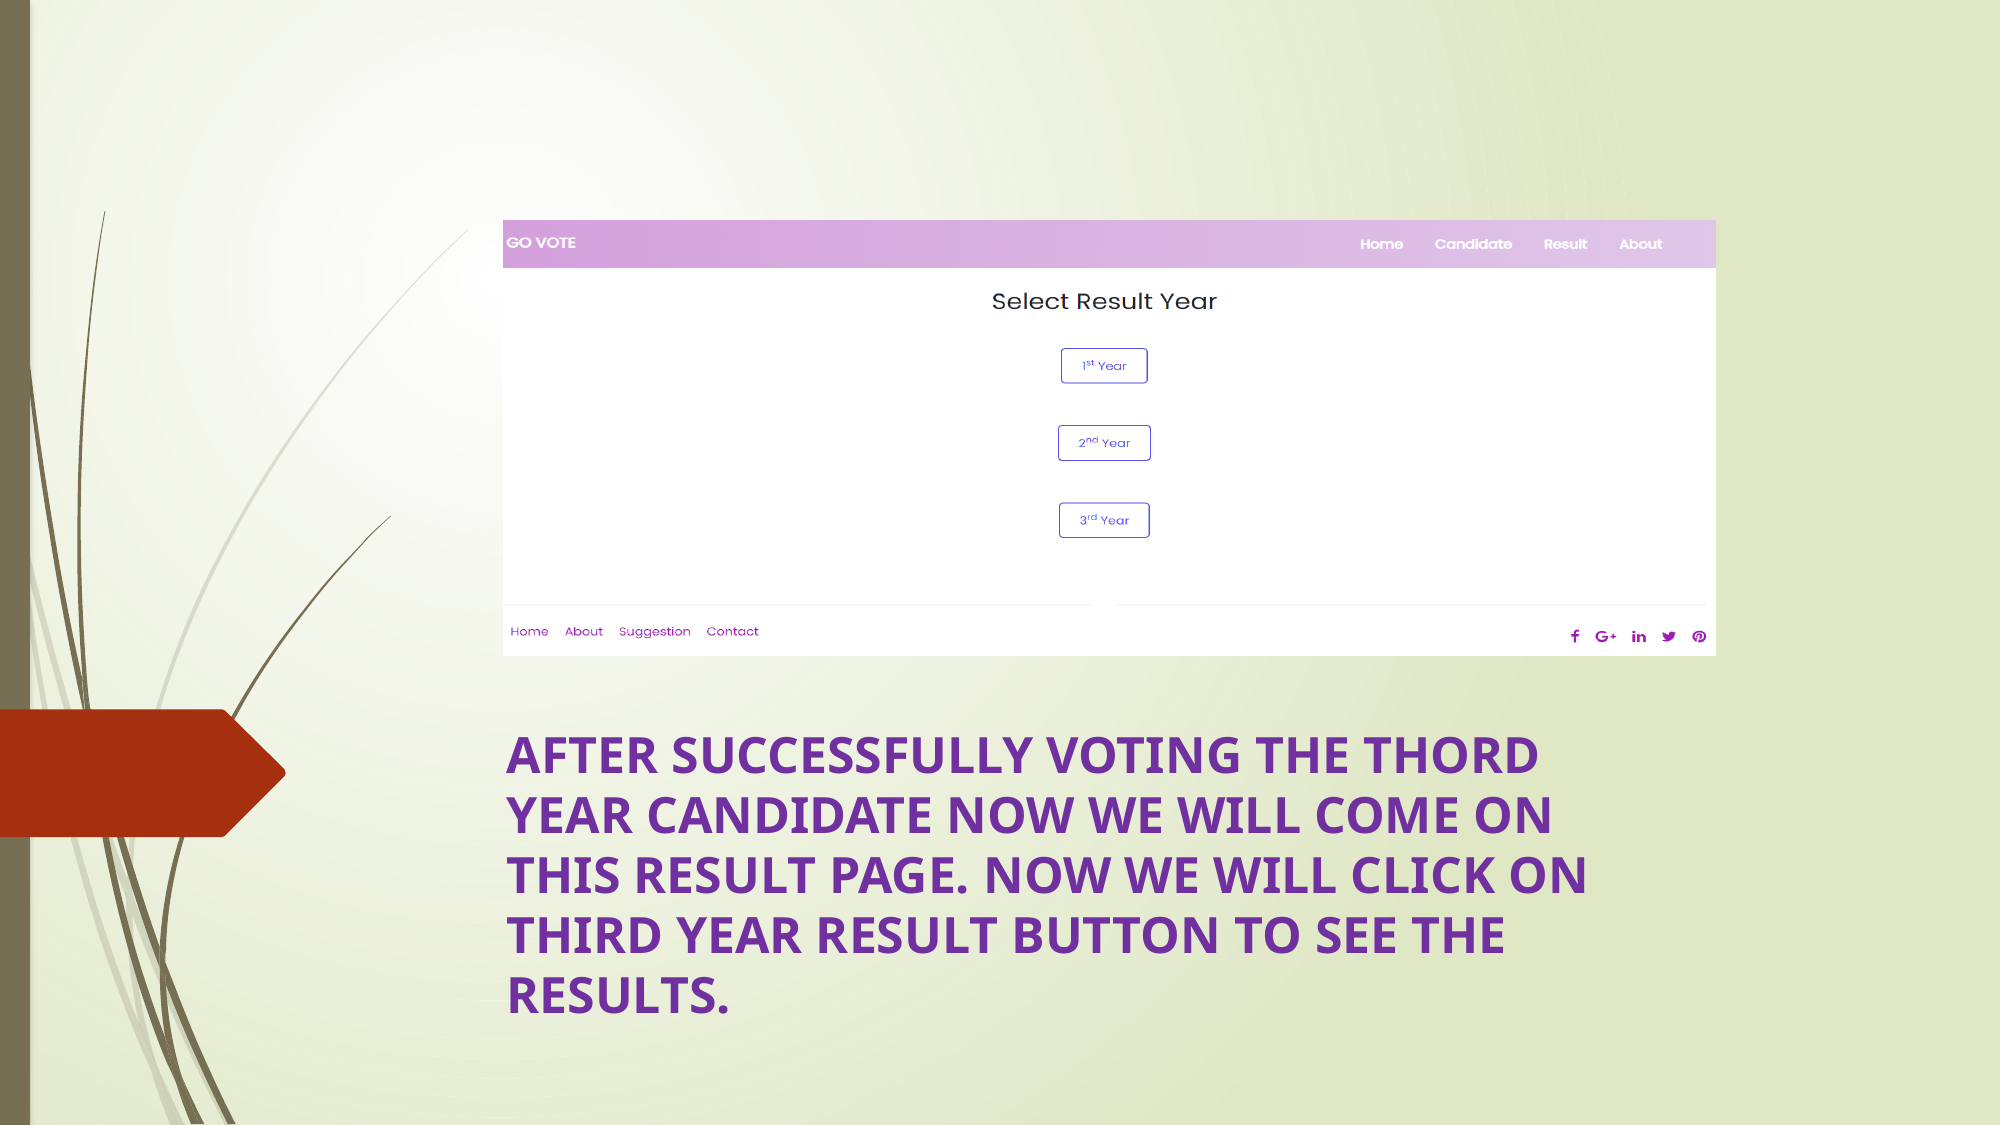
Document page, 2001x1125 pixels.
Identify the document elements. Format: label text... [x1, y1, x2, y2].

subtitle AFTER SUCCESSFULLY VOTING THE THORD YEAR CANDIDATE NOW WE WILL COME ON THIS RESULT PAGE. NOW WE WILL CLICK ON THIRD YEAR RESULT BUTTON TO SEE THE RESULTS. [491, 716, 1680, 864]
picture [503, 220, 1716, 656]
